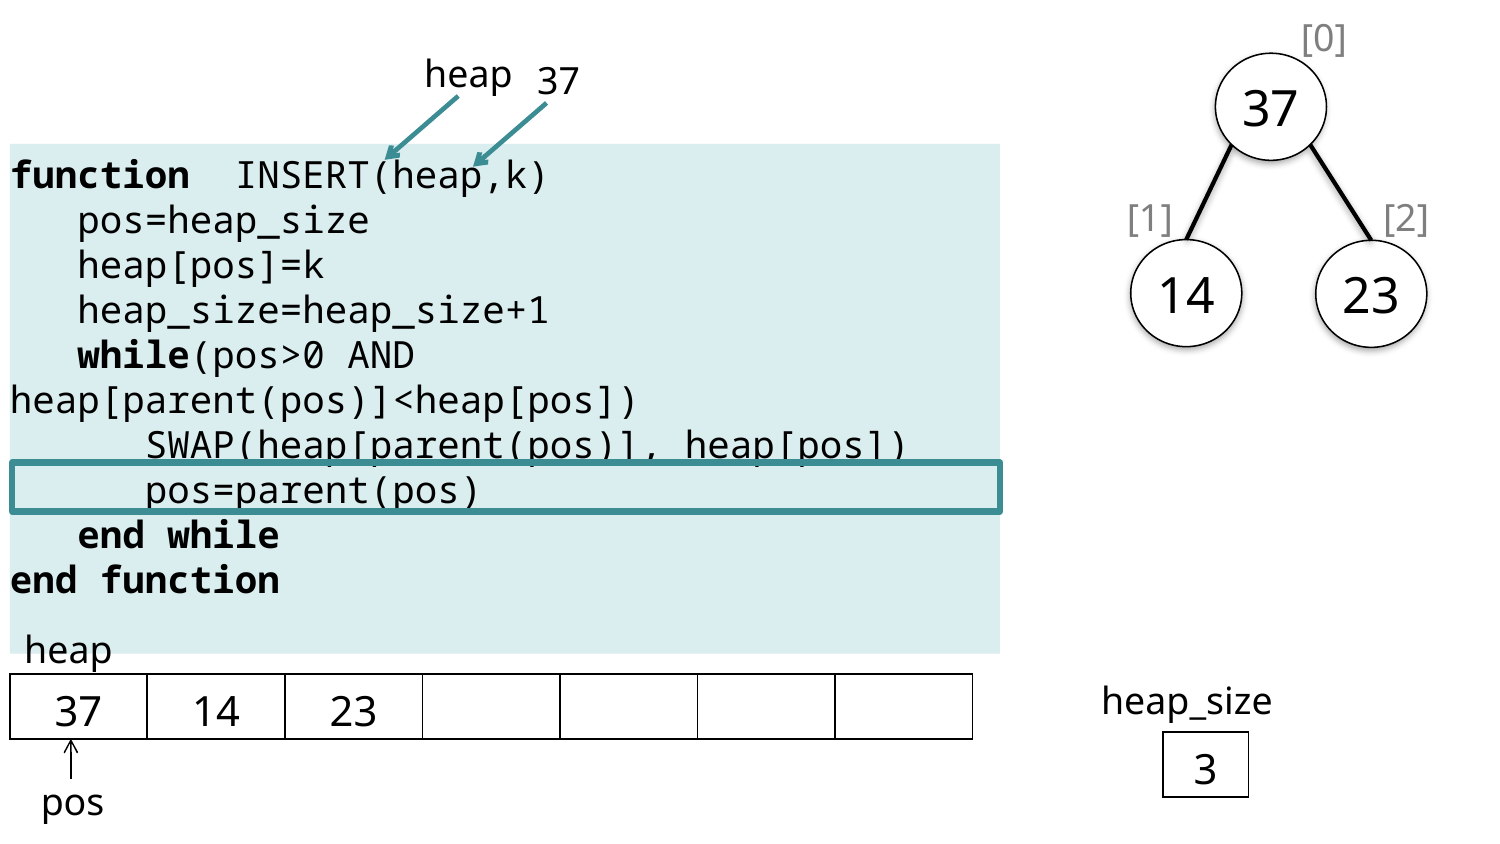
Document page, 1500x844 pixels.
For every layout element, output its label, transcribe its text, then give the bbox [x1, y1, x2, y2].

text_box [1185, 144, 1232, 240]
text_box heap_size [1086, 669, 1289, 729]
text_box heap [409, 42, 528, 103]
text_box function INSERT(heap,k) pos=heap_size heap[pos]=k heap_size=heap_size+1 while(pos>0 AND heap[parent(pos)]<heap[pos]) SWAP(heap[parent(pos)], heap[pos]) pos=parent(pos) end while end function [9, 143, 1000, 654]
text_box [472, 102, 547, 167]
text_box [1309, 144, 1372, 241]
text_box [1] [1112, 186, 1184, 247]
text_box [0] [1286, 6, 1362, 67]
table_header 23 [286, 675, 422, 738]
text_box pos [26, 770, 120, 830]
table_cell 3 [1164, 733, 1248, 796]
table_header [698, 675, 834, 738]
table_header [423, 675, 559, 738]
text_box [12, 462, 1000, 512]
text_box [2] [1373, 186, 1444, 247]
table_header 37 [11, 675, 146, 738]
text_box 37 [1214, 52, 1328, 162]
table_header [836, 675, 972, 738]
table_header [561, 675, 697, 738]
text_box 23 [1314, 247, 1428, 349]
table_header 14 [148, 675, 284, 738]
text_box 14 [1129, 247, 1243, 348]
text_box heap [9, 618, 128, 679]
text_box 37 [528, 49, 595, 110]
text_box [384, 95, 459, 161]
